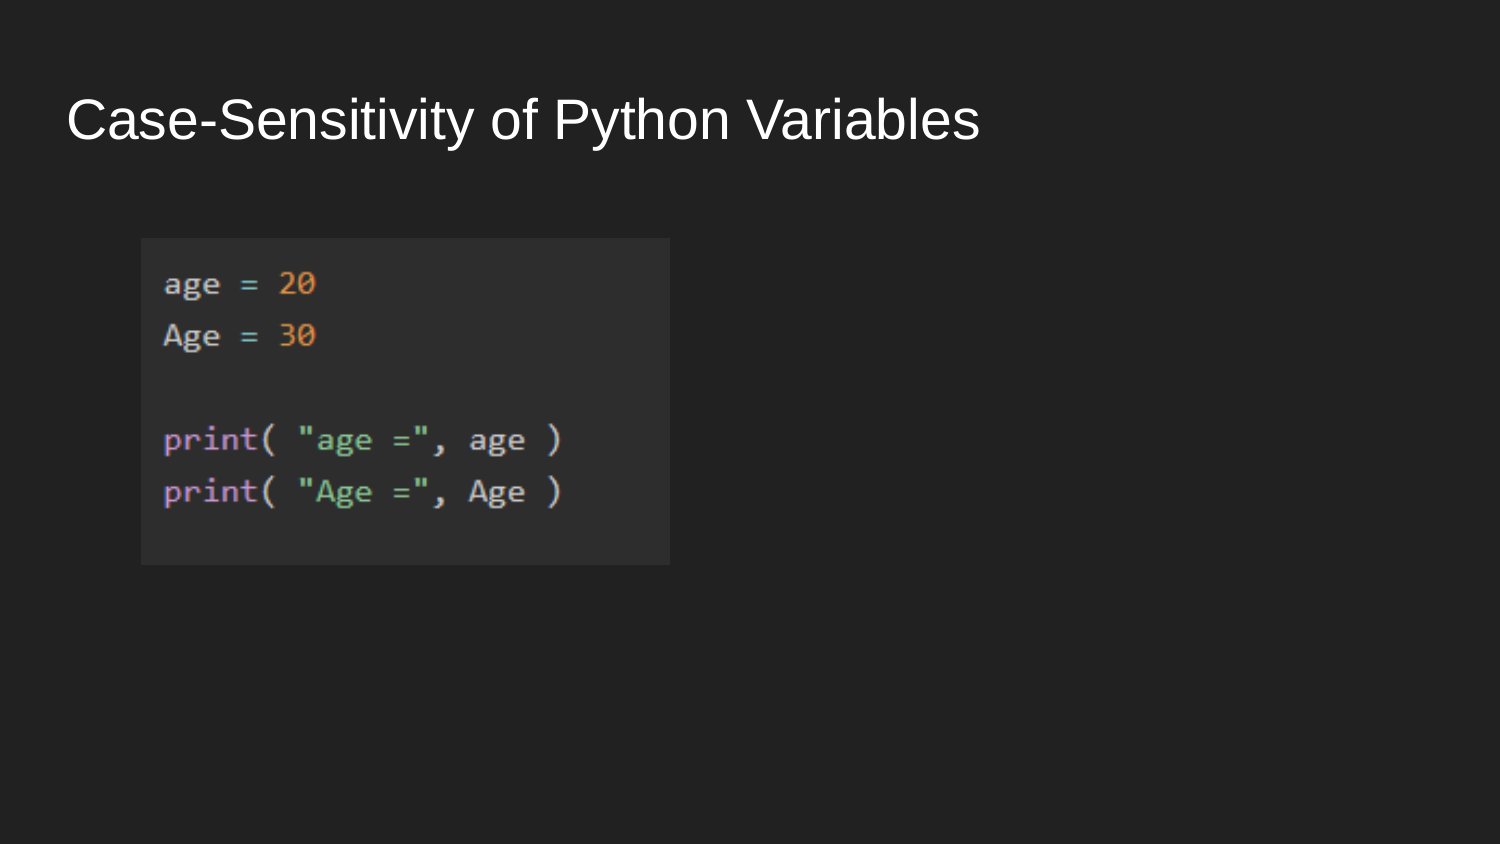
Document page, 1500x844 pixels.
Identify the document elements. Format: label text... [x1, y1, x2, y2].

title Case-Sensitivity of Python Variables [51, 72, 1449, 167]
picture [141, 237, 670, 565]
